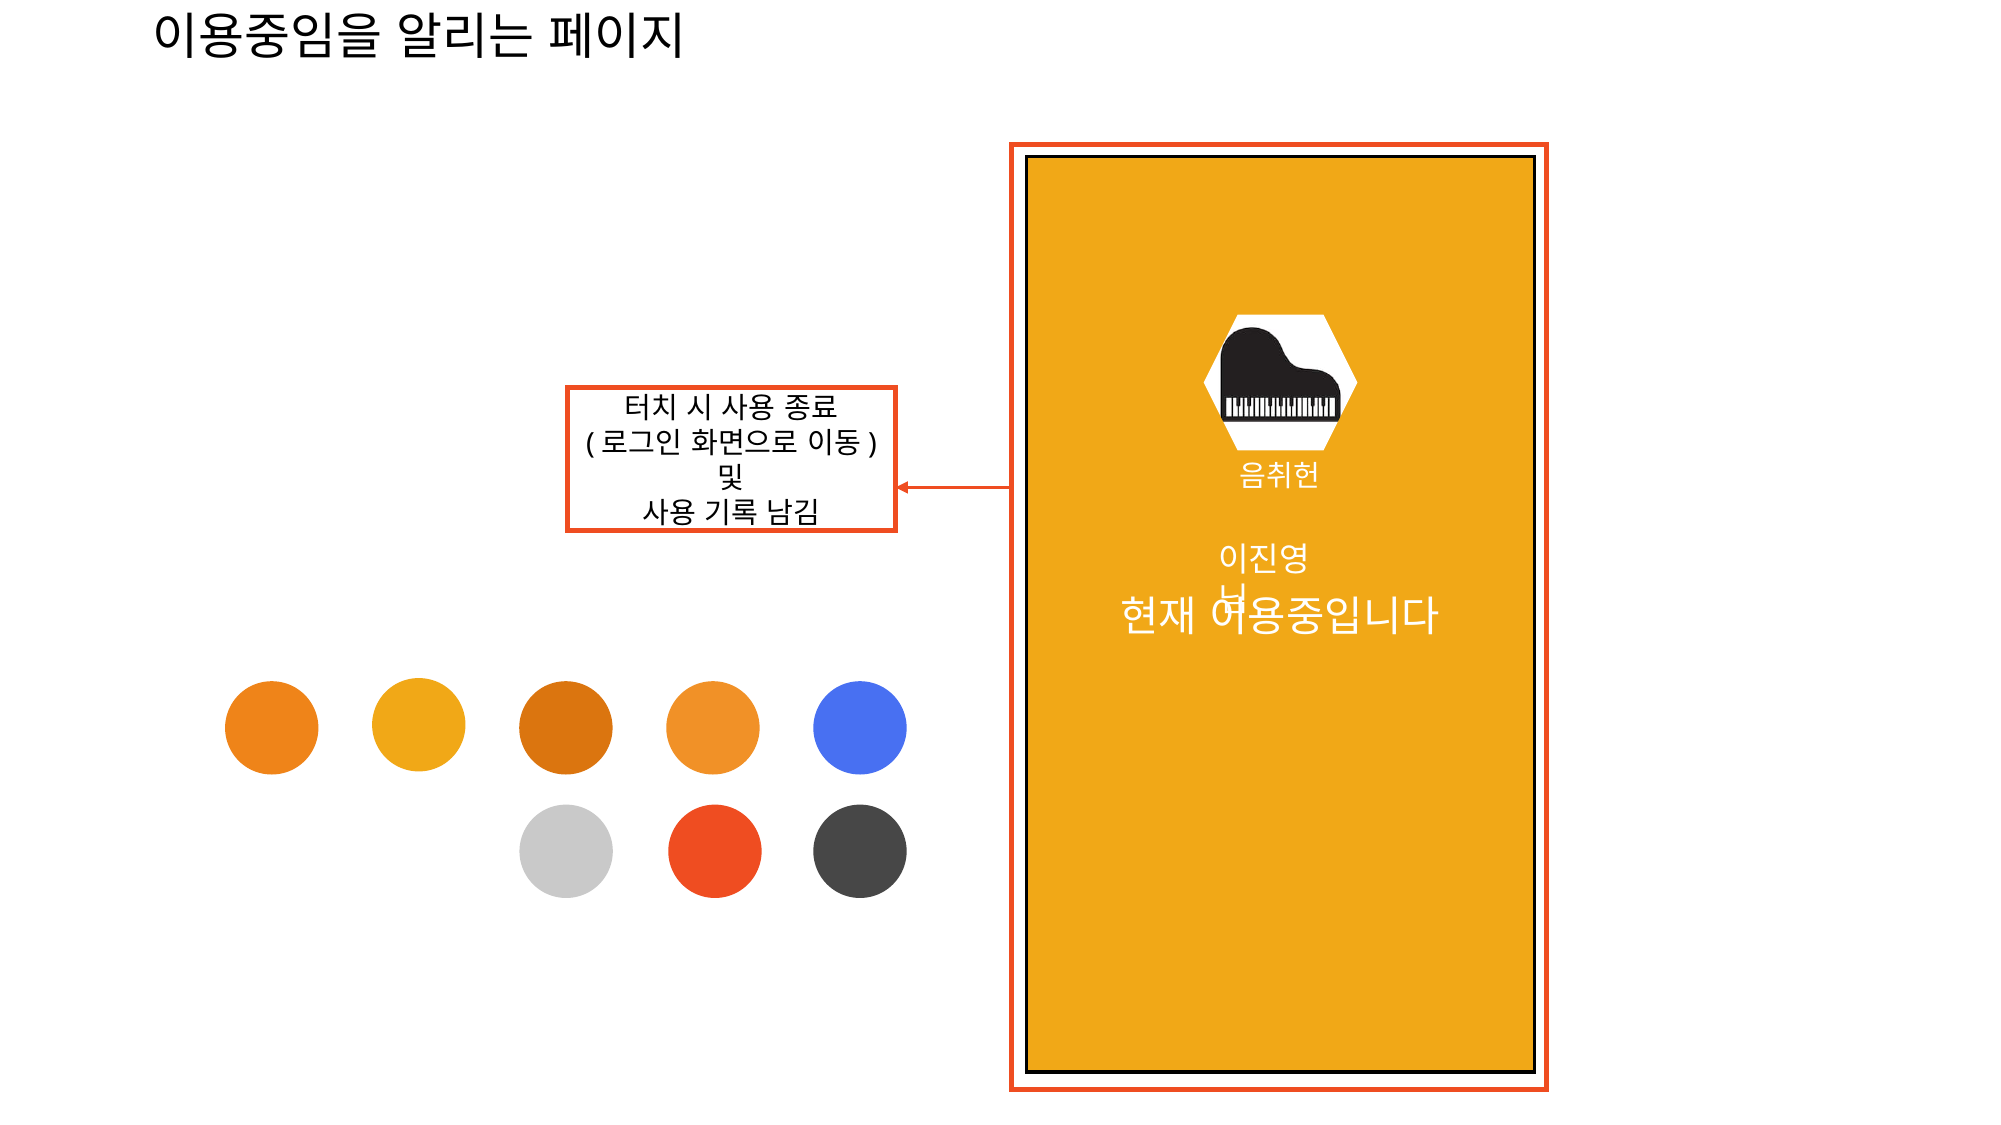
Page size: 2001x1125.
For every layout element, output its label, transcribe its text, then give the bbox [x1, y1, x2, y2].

text_box [371, 677, 467, 773]
text_box [1011, 143, 1548, 1091]
text_box 터치 시 사용 종료 (로그인 화면으로 이동) 및 사용 기록 남김 [566, 386, 896, 532]
text_box [518, 803, 614, 900]
text_box [812, 803, 908, 900]
picture [1203, 314, 1358, 451]
text_box [224, 680, 320, 776]
title 이용중임을 알리는 페이지 [137, 0, 1863, 77]
text_box [812, 680, 908, 776]
text_box [665, 680, 761, 776]
text_box [518, 680, 614, 776]
text_box [667, 803, 763, 900]
